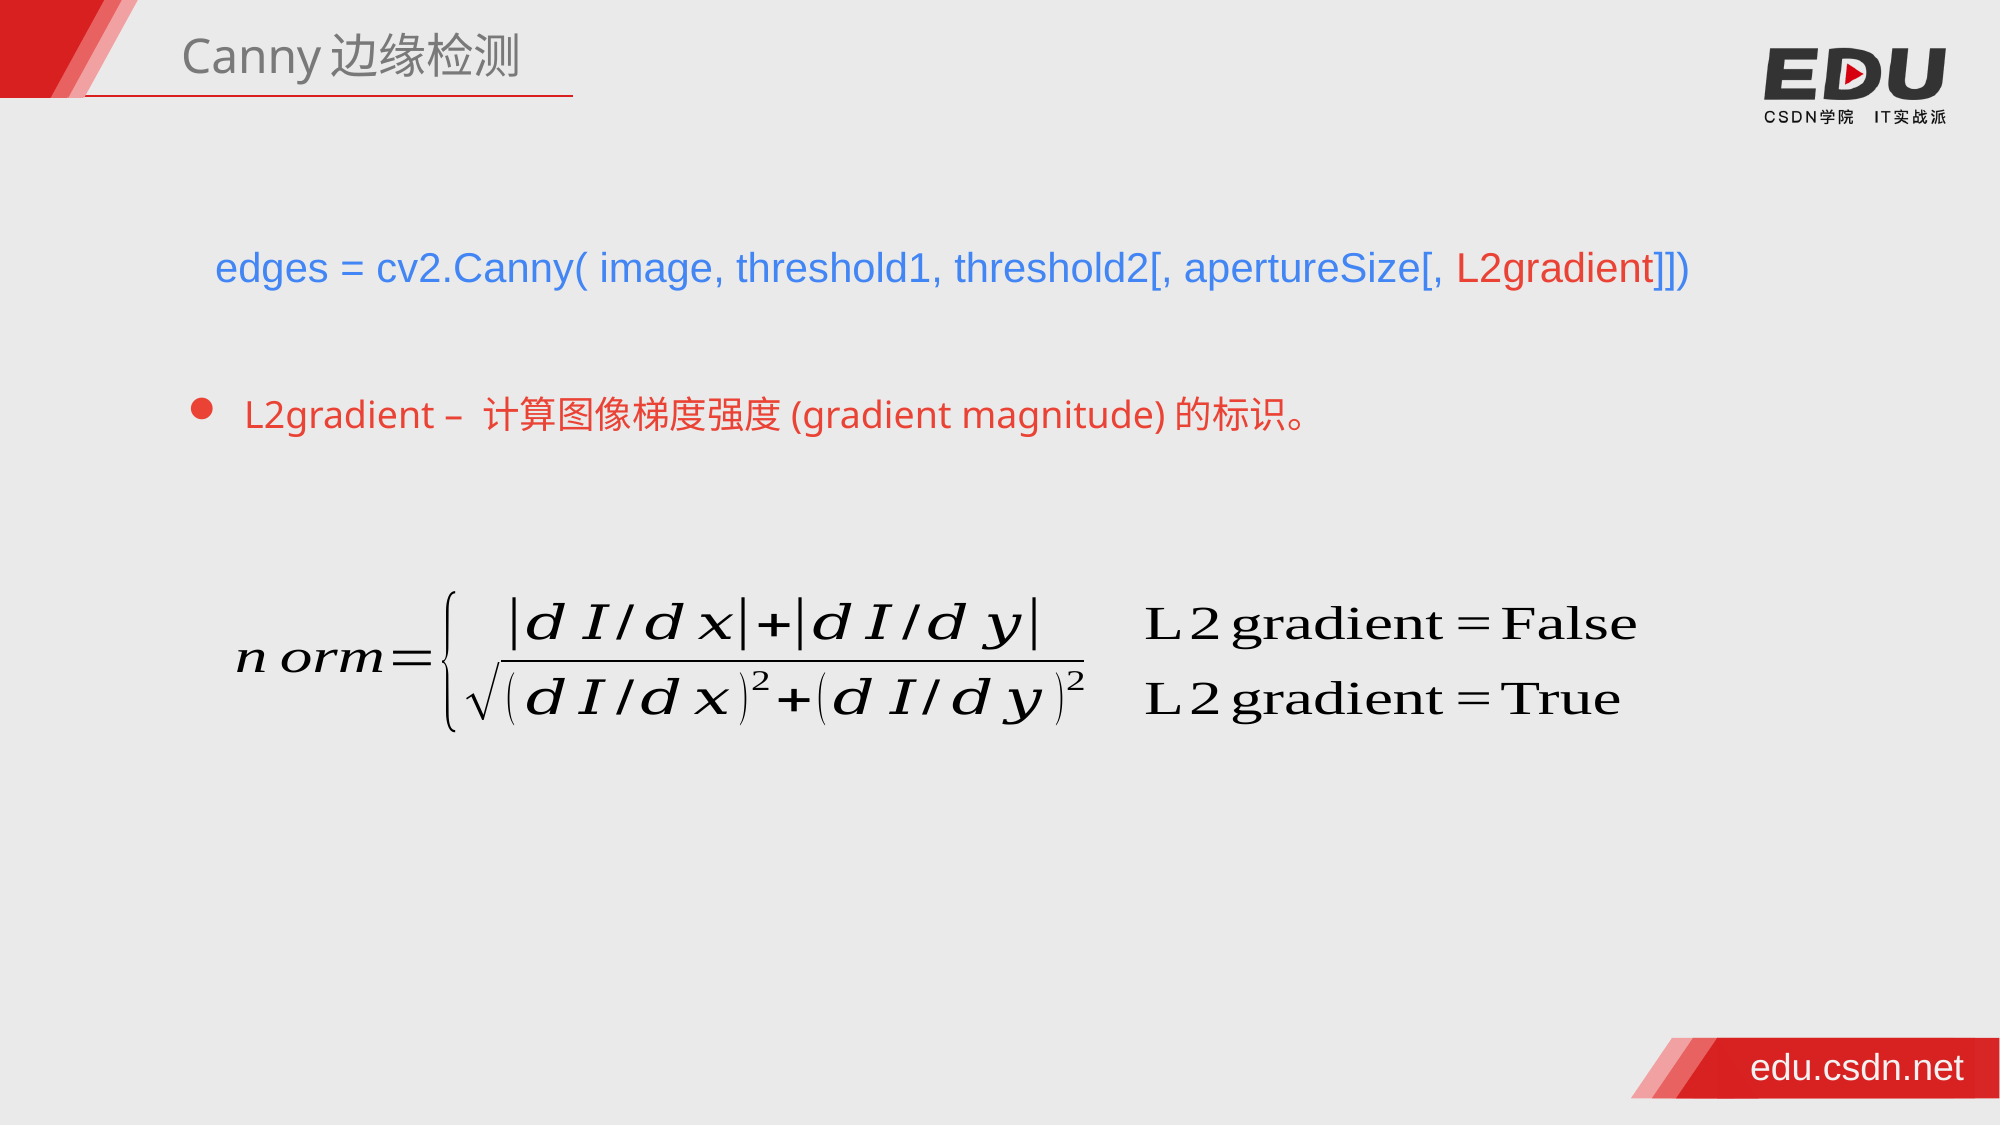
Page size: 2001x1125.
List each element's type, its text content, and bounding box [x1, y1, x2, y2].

list Canny边缘检测 [160, 6, 584, 93]
text_box L2gradient – 计算图像梯度强度(gradient magnitude)的标识。 [173, 361, 1562, 444]
picture [1761, 42, 1948, 128]
text_box edges = cv2.Canny( image, threshold1, threshold2[, apertureSize[, L2gradient]]) [137, 233, 1768, 299]
